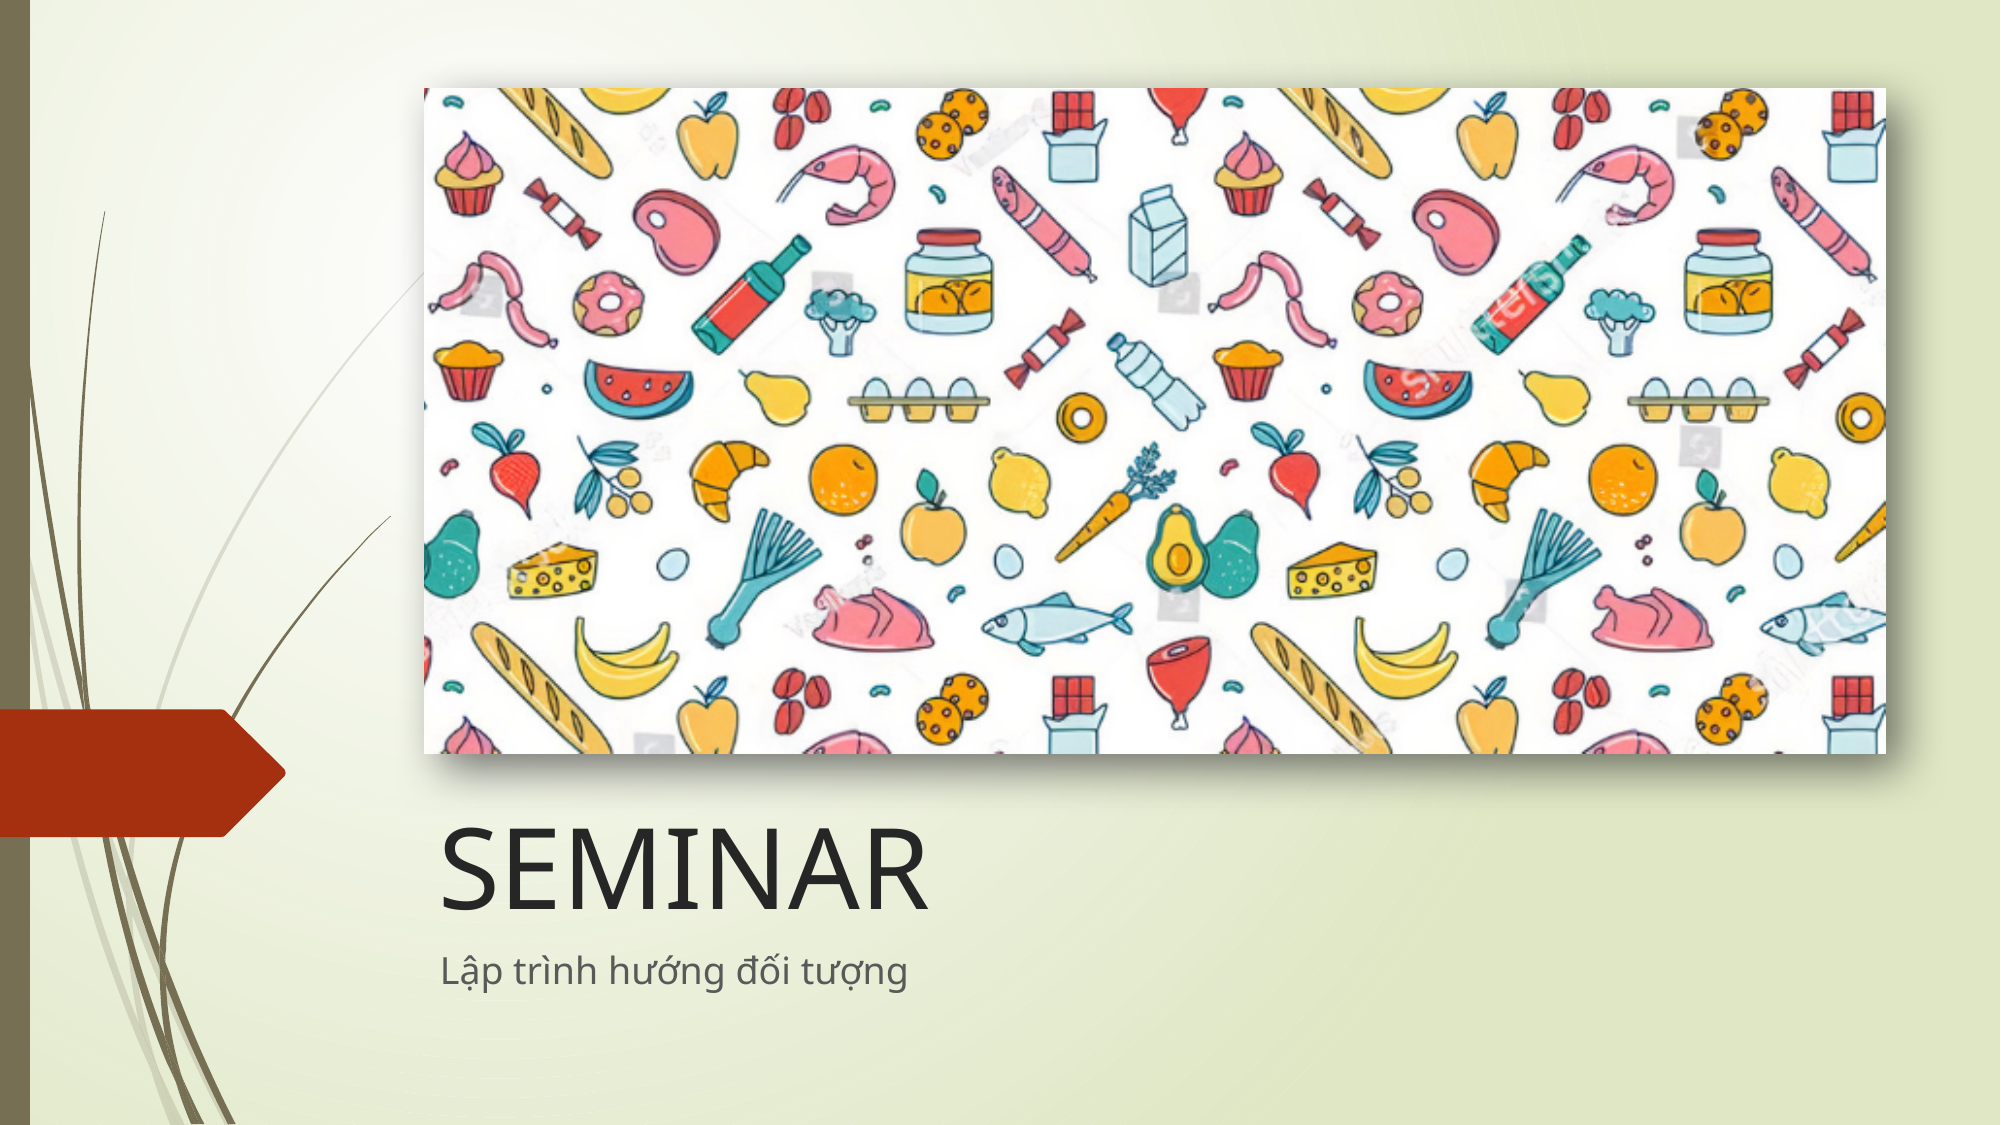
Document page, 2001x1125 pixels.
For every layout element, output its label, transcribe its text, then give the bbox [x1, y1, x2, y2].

subtitle Lập trình hướng đối tượng [424, 939, 1888, 1125]
picture [424, 88, 1886, 755]
title SEMINAR [423, 784, 1886, 940]
